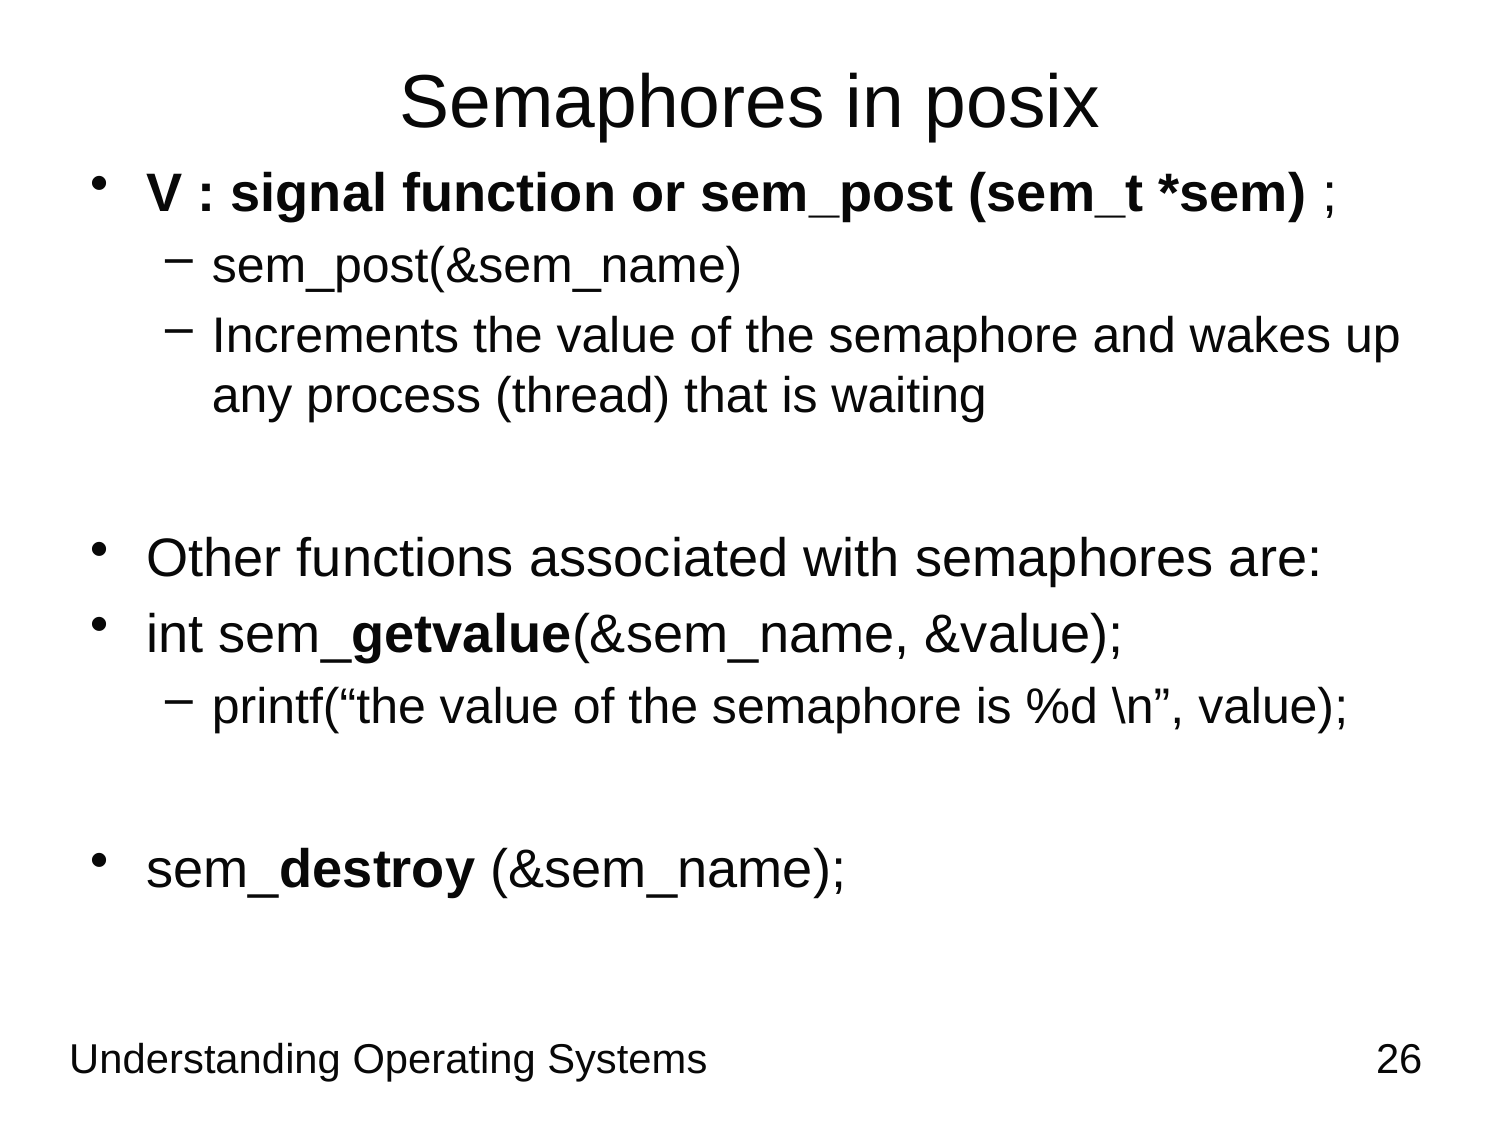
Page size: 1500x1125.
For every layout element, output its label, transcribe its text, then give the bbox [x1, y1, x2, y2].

footer Understanding Operating Systems [53, 1024, 1005, 1103]
slide_number 26 [1087, 1024, 1438, 1103]
title Semaphores in posix [75, 45, 1425, 149]
list V : signal function or sem_post (sem_t *sem) ; sem_post(&sem_name) Increments the value of the semaphore and wakes up any process (thread) that is waiting Other functions associated with semaphores are: int sem_getvalue(&sem_name, &value); printf(“the value of the semaphore is %d \n”, value); sem_destroy (&sem_name); [75, 149, 1425, 1005]
